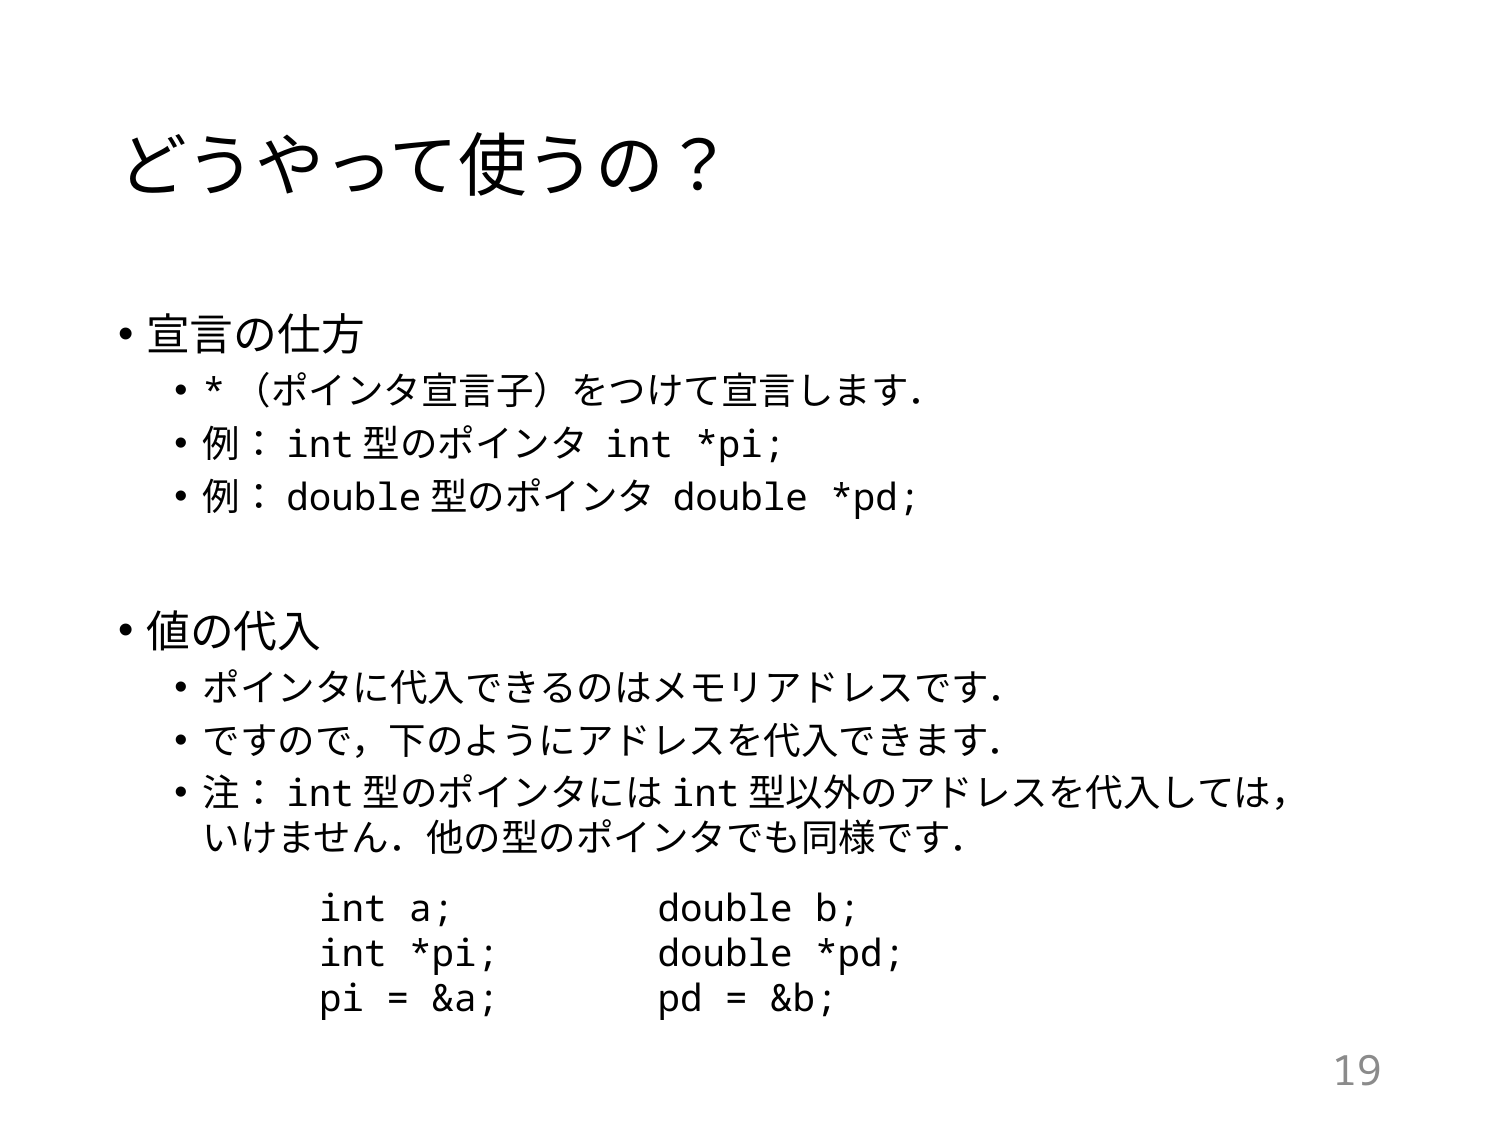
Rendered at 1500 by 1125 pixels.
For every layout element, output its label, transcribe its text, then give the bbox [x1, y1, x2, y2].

text_box double b; double *pd; pd = &b; [642, 876, 920, 1027]
text_box int a; int *pi; pi = &a; [304, 876, 514, 1027]
slide_number 19 [1059, 1042, 1397, 1103]
list 宣言の仕方 *（ポインタ宣言子）をつけて宣言します． 例：int型のポインタ int *pi; 例：double型のポインタ double *pd; 値の代入 ポインタに代入できるのはメモリアドレスです． ですので，下のようにアドレスを代入できます． 注：int型のポインタにはint型以外のアドレスを代入しては， いけません．他の型のポインタでも同様です． [103, 299, 1397, 1014]
title どうやって使うの？ [103, 59, 1397, 278]
